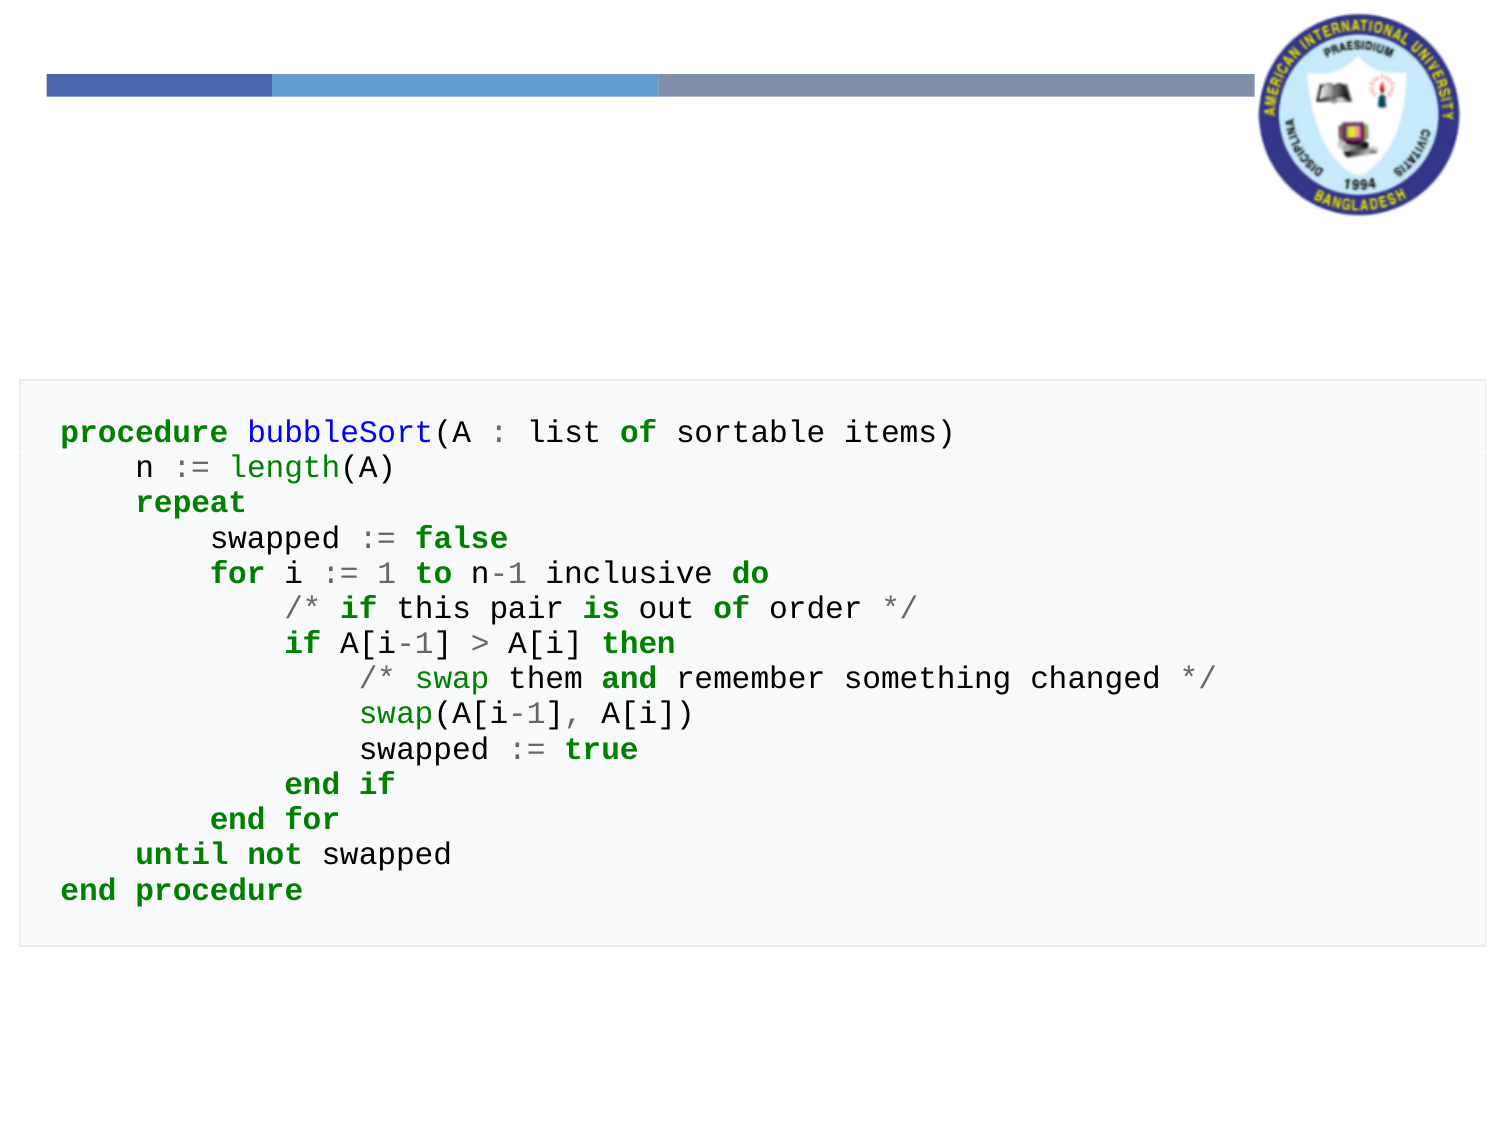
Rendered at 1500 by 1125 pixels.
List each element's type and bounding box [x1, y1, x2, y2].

picture [1254, 9, 1465, 221]
picture [17, 378, 1487, 949]
